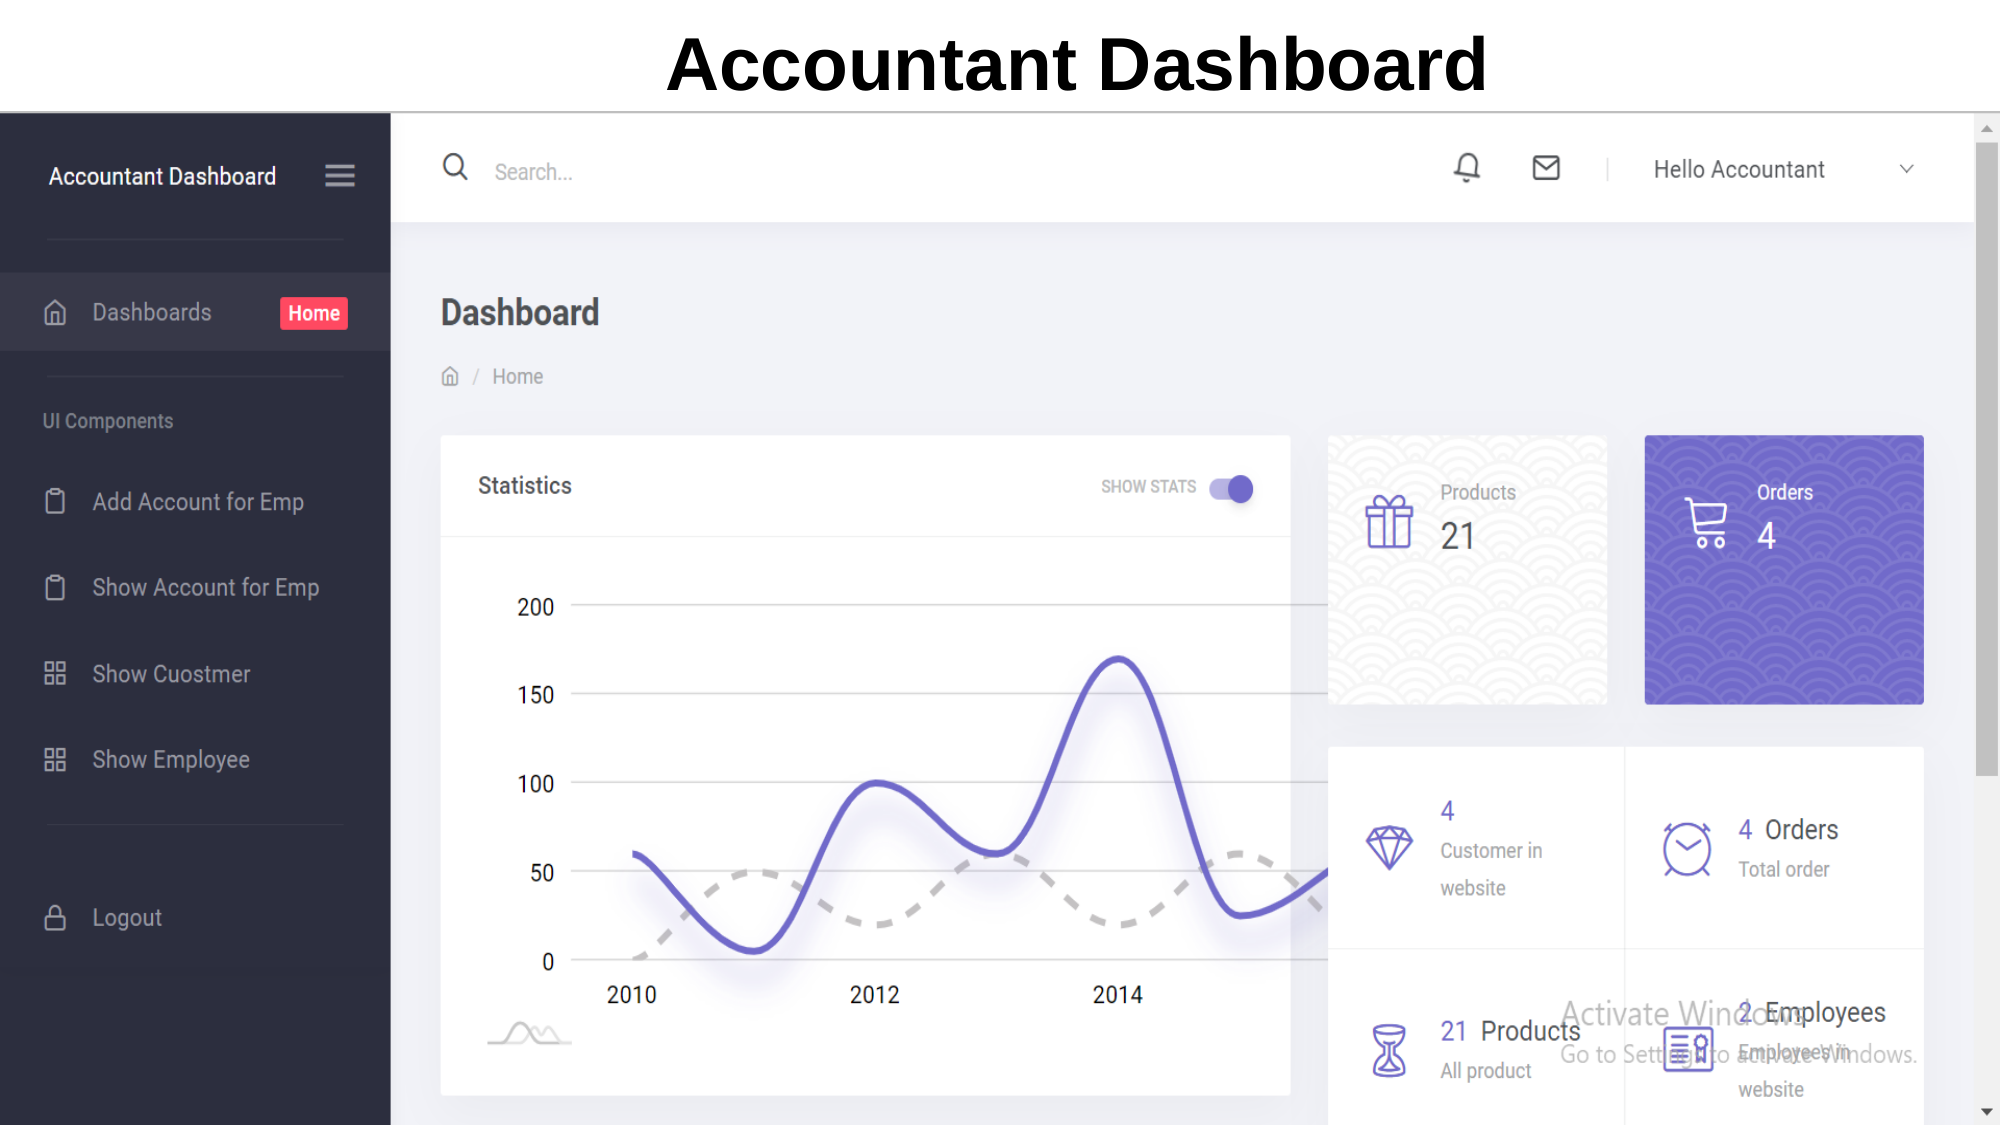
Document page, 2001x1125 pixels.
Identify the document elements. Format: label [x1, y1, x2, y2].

picture [0, 111, 2000, 1125]
text_box [556, 0, 1524, 111]
